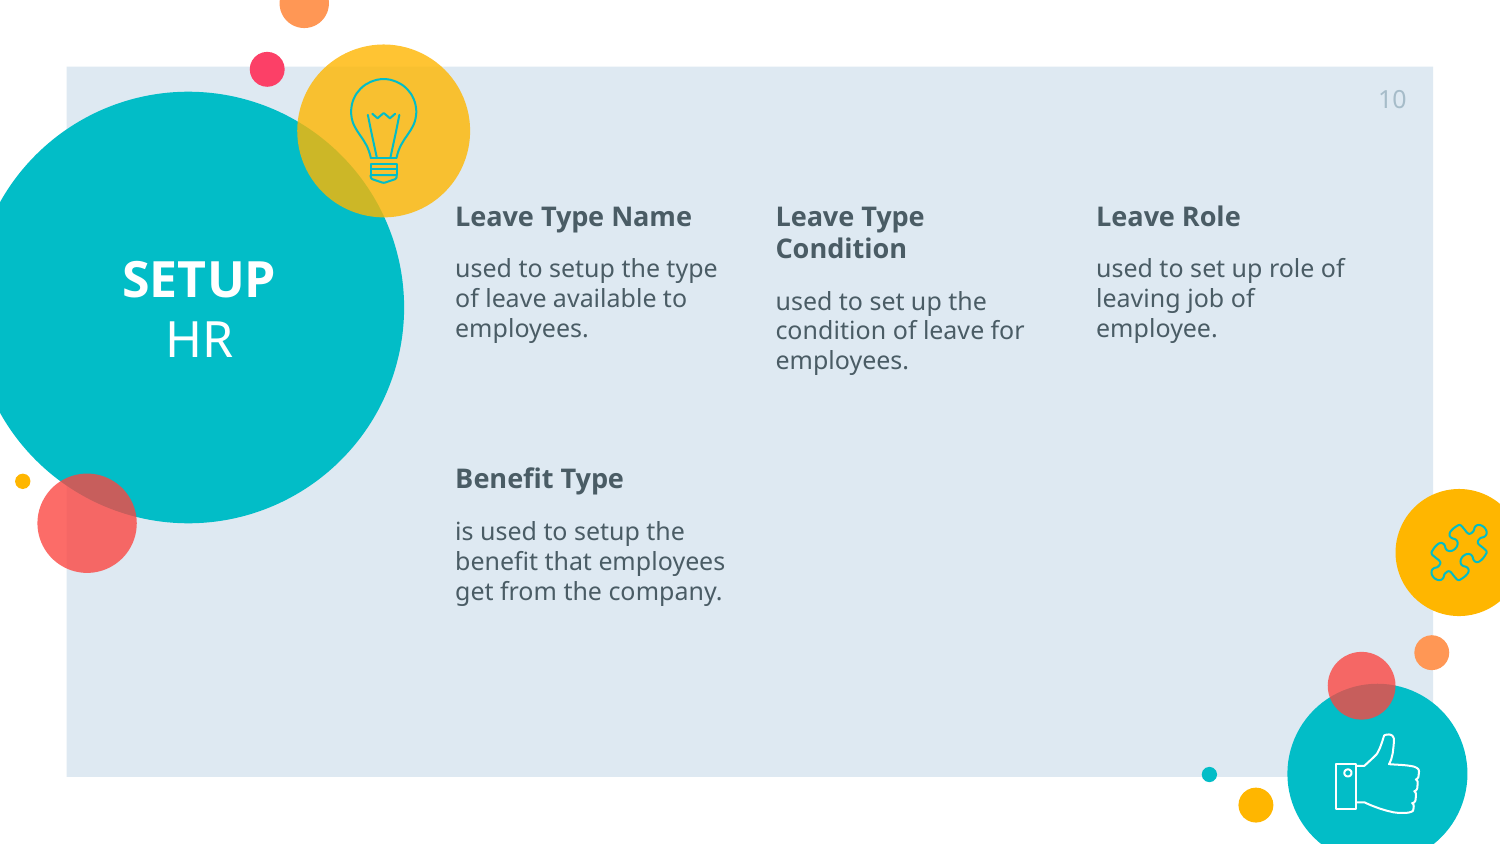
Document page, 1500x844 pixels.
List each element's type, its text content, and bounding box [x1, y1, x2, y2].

list Benefit Type is used to setup the benefit that employees get from the company. [440, 446, 745, 718]
list Leave Type Condition used to set up the condition of leave for employees. [760, 184, 1066, 456]
list Leave Role used to set up role of leaving job of employee. [1081, 184, 1387, 456]
slide_number 10 [1331, 68, 1422, 134]
list Leave Type Name used to setup the type of leave available to employees. [440, 184, 745, 446]
title SETUP HR [23, 91, 375, 524]
